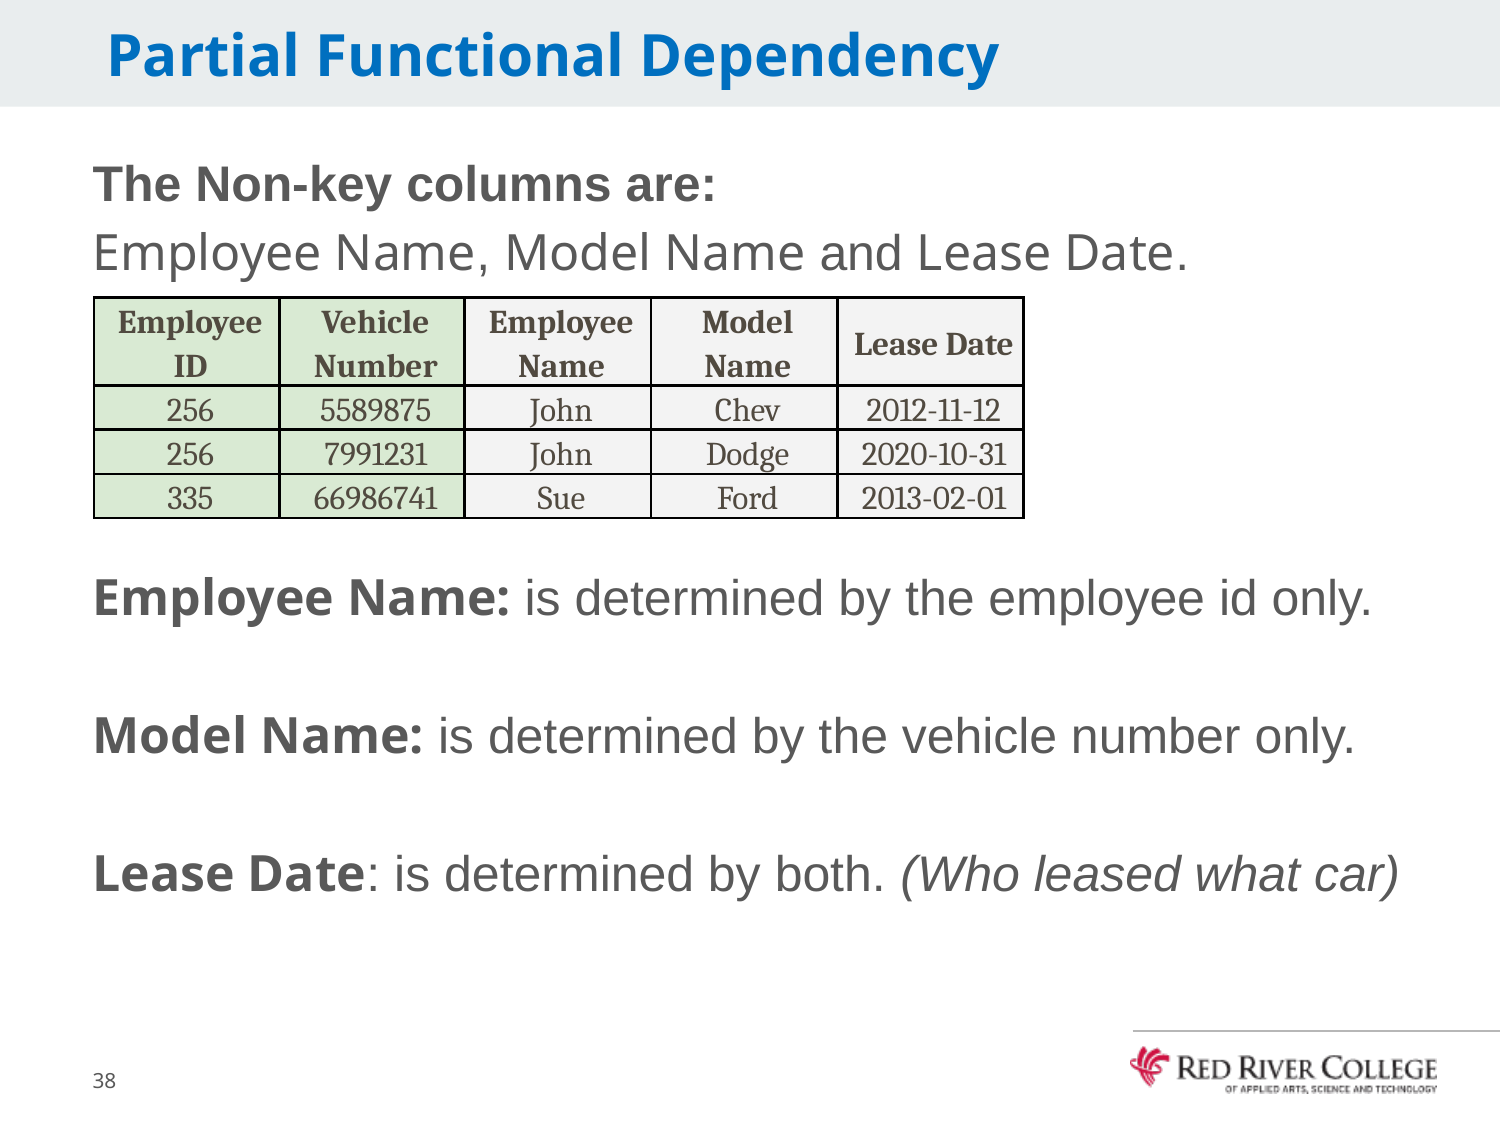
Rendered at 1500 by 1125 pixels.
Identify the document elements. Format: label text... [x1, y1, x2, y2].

table_cell 2012-11-12 [839, 387, 1022, 428]
title Partial Functional Dependency [91, 18, 1273, 101]
table_header Model Name [652, 299, 836, 384]
table_header Employee ID [95, 299, 278, 384]
table_cell 2020-10-31 [839, 431, 1022, 473]
picture [1130, 1046, 1437, 1094]
table_cell 256 [95, 431, 278, 473]
table_cell 2013-02-01 [839, 475, 1022, 517]
table_cell 7991231 [281, 431, 463, 473]
table_cell 256 [95, 387, 278, 428]
table_cell John [466, 387, 650, 428]
table_cell Chev [652, 387, 836, 428]
table_header Employee Name [466, 299, 650, 384]
table_header Vehicle Number [281, 299, 463, 384]
table_cell 335 [95, 475, 278, 517]
table_cell Dodge [652, 431, 836, 473]
slide_number 38 [77, 1038, 263, 1125]
table_cell 66986741 [281, 475, 463, 517]
table_cell Ford [652, 475, 836, 517]
list The Non-key columns are: Employee Name, Model Name and Lease Date. Employee Name: is determined by the employee id only. Model Name: is determined by the vehicle number only. Lease Date: is determined by both. (Who leased what car) [77, 134, 1444, 884]
table_cell John [466, 431, 650, 473]
table_cell 5589875 [281, 387, 463, 428]
table_header Lease Date [839, 299, 1022, 384]
table_cell Sue [466, 475, 650, 517]
